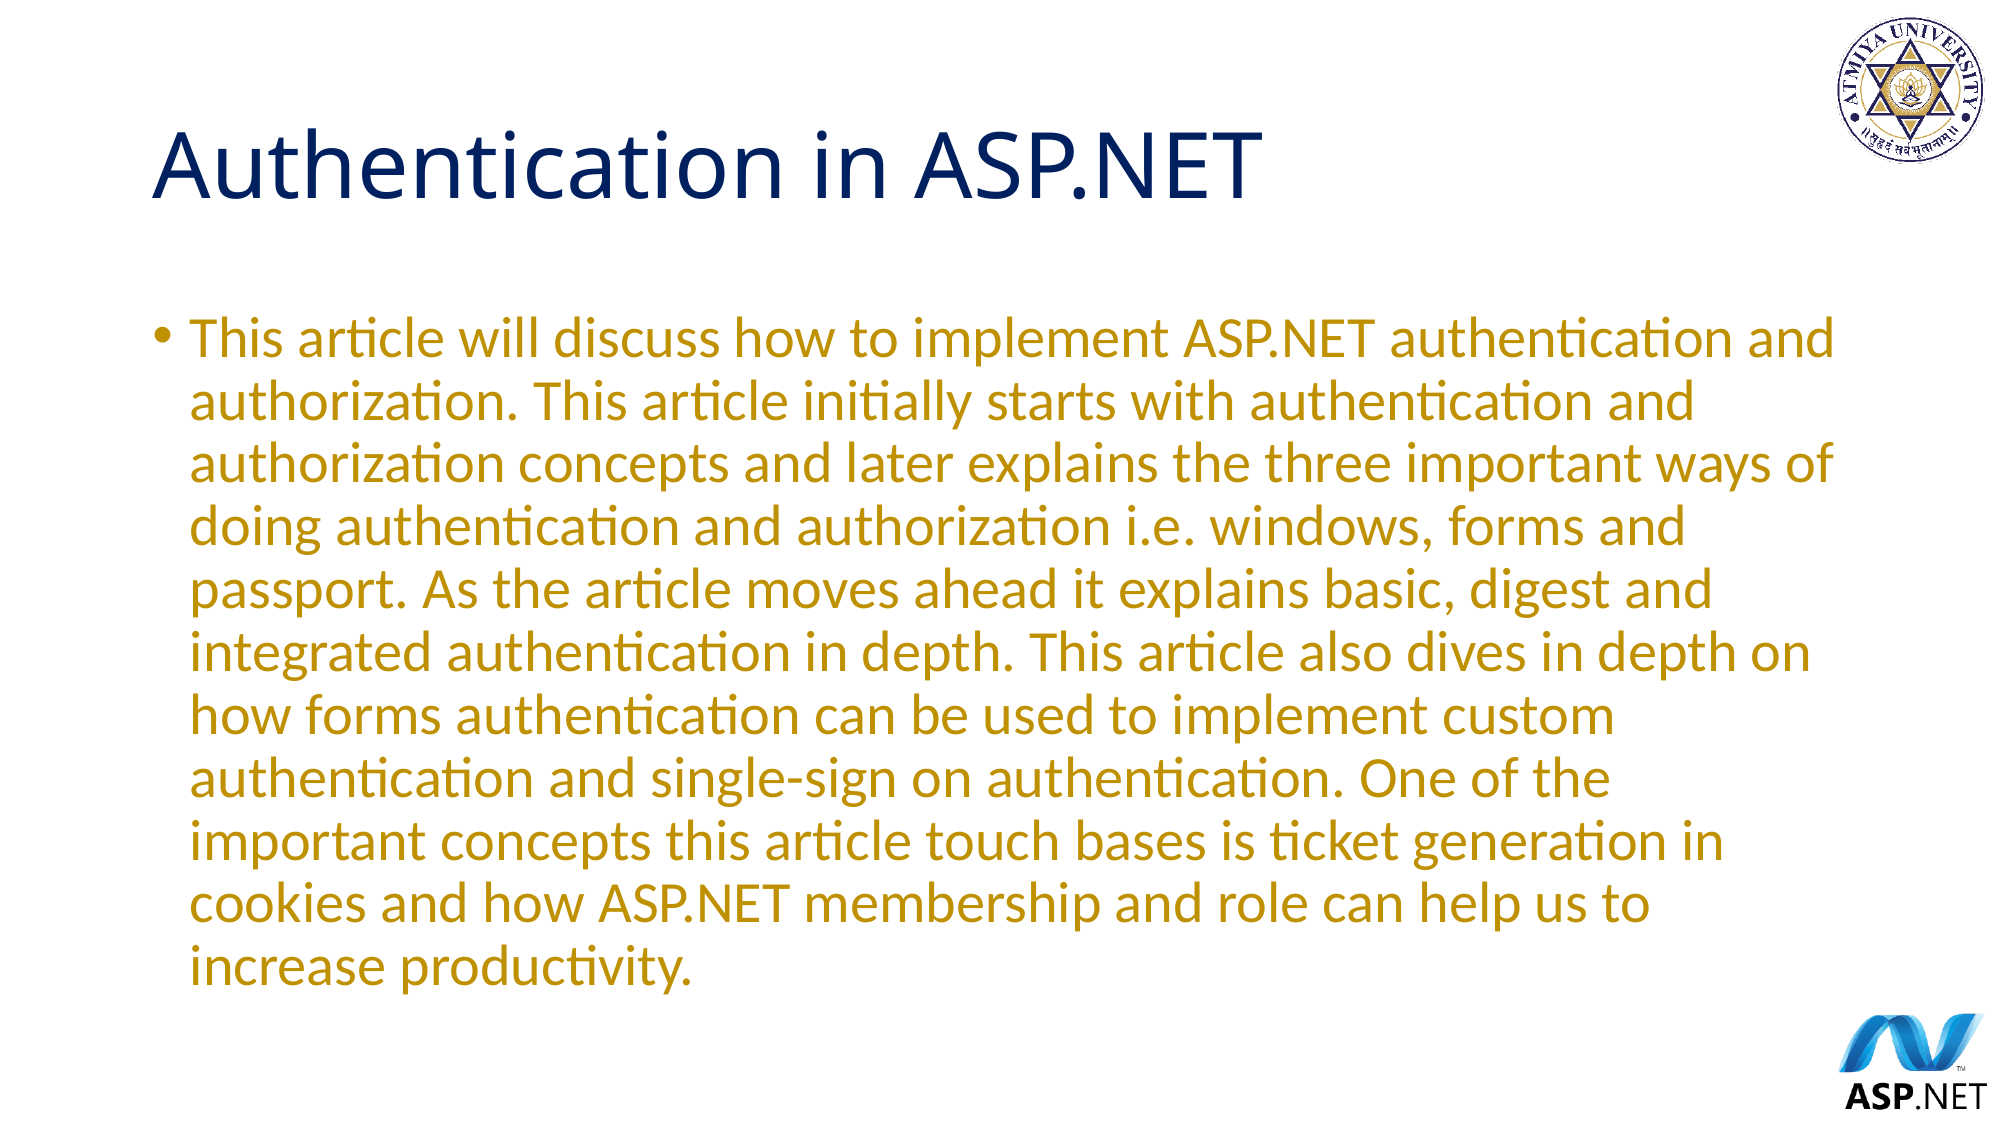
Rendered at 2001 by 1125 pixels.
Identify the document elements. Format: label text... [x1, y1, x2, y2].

title Authentication in ASP.NET [137, 59, 1863, 278]
list This article will discuss how to implement ASP.NET authentication and authorization. This article initially starts with authentication and authorization concepts and later explains the three important ways of doing authentication and authorization i.e. windows, forms and passport. As the article moves ahead it explains basic, digest and integrated authentication in depth. This article also dives in depth on how forms authentication can be used to implement custom authentication and single-sign on authentication. One of the important concepts this article touch bases is ticket generation in cookies and how ASP.NET membership and role can help us to increase productivity. [137, 299, 1863, 1125]
picture [1835, 15, 1985, 164]
picture [1802, 979, 2000, 1125]
